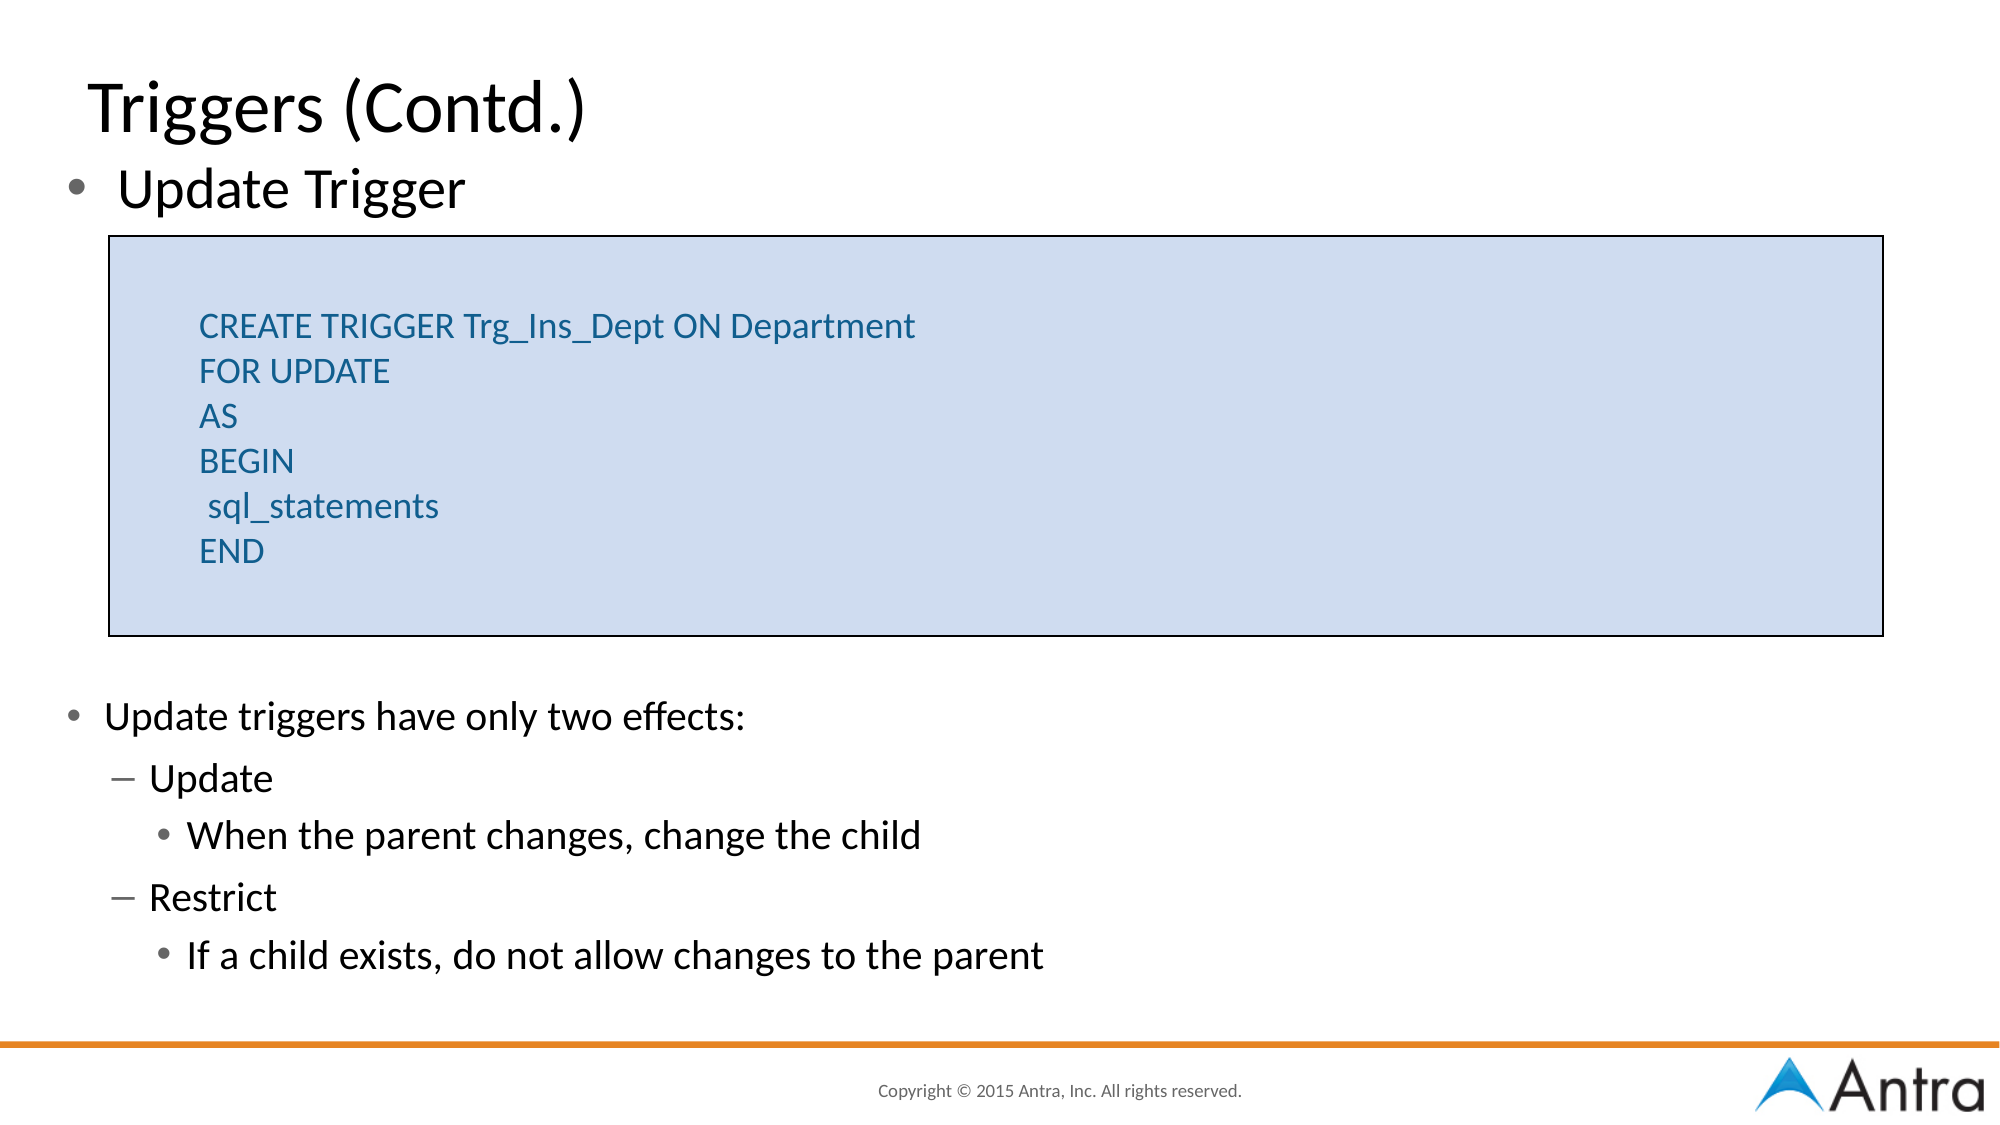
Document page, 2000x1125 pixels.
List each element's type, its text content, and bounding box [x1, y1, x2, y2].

list Update Trigger Update triggers have only two effects: Update When the parent changes, change the child Restrict If a child exists, do not allow changes to the parent [66, 158, 1943, 1046]
title Triggers (Contd.) [87, 1, 1913, 147]
text_box CREATE TRIGGER Trg_Ins_Dept ON Department FOR UPDATE AS BEGIN sql_statements END [109, 235, 1883, 636]
picture [1744, 1048, 1994, 1122]
